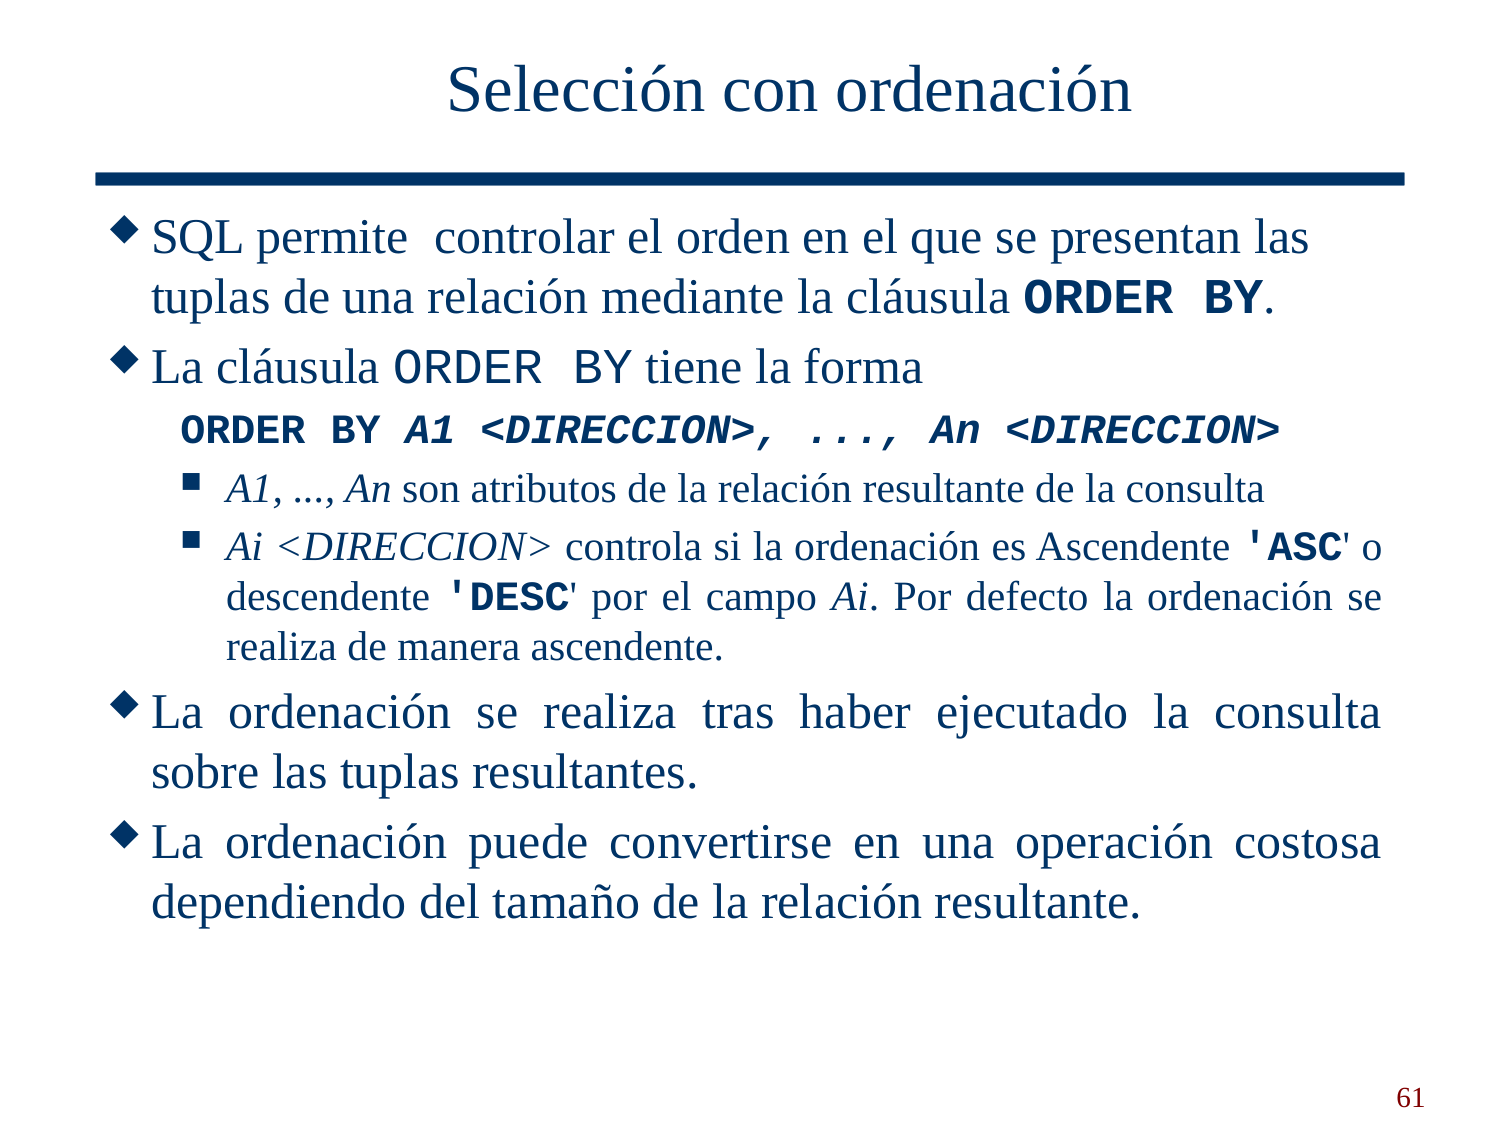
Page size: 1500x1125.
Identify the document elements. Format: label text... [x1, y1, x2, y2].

list SQL permite controlar el orden en el que se presentan las tuplas de una relación mediante la cláusula ORDER BY. La cláusula ORDER BY tiene la forma ORDER BY A1 <DIRECCION>, ..., An <DIRECCION> A1, ..., An son atributos de la relación resultante de la consulta Ai <DIRECCION> controla si la ordenación es Ascendente 'ASC' o descendente 'DESC' por el campo Ai. Por defecto la ordenación se realiza de manera ascendente. La ordenación se realiza tras haber ejecutado la consulta sobre las tuplas resultantes. La ordenación puede convertirse en una operación costosa dependiendo del tamaño de la relación resultante. [92, 196, 1398, 1000]
slide_number 61 [1080, 1045, 1442, 1122]
title Selección con ordenación [184, 20, 1397, 161]
